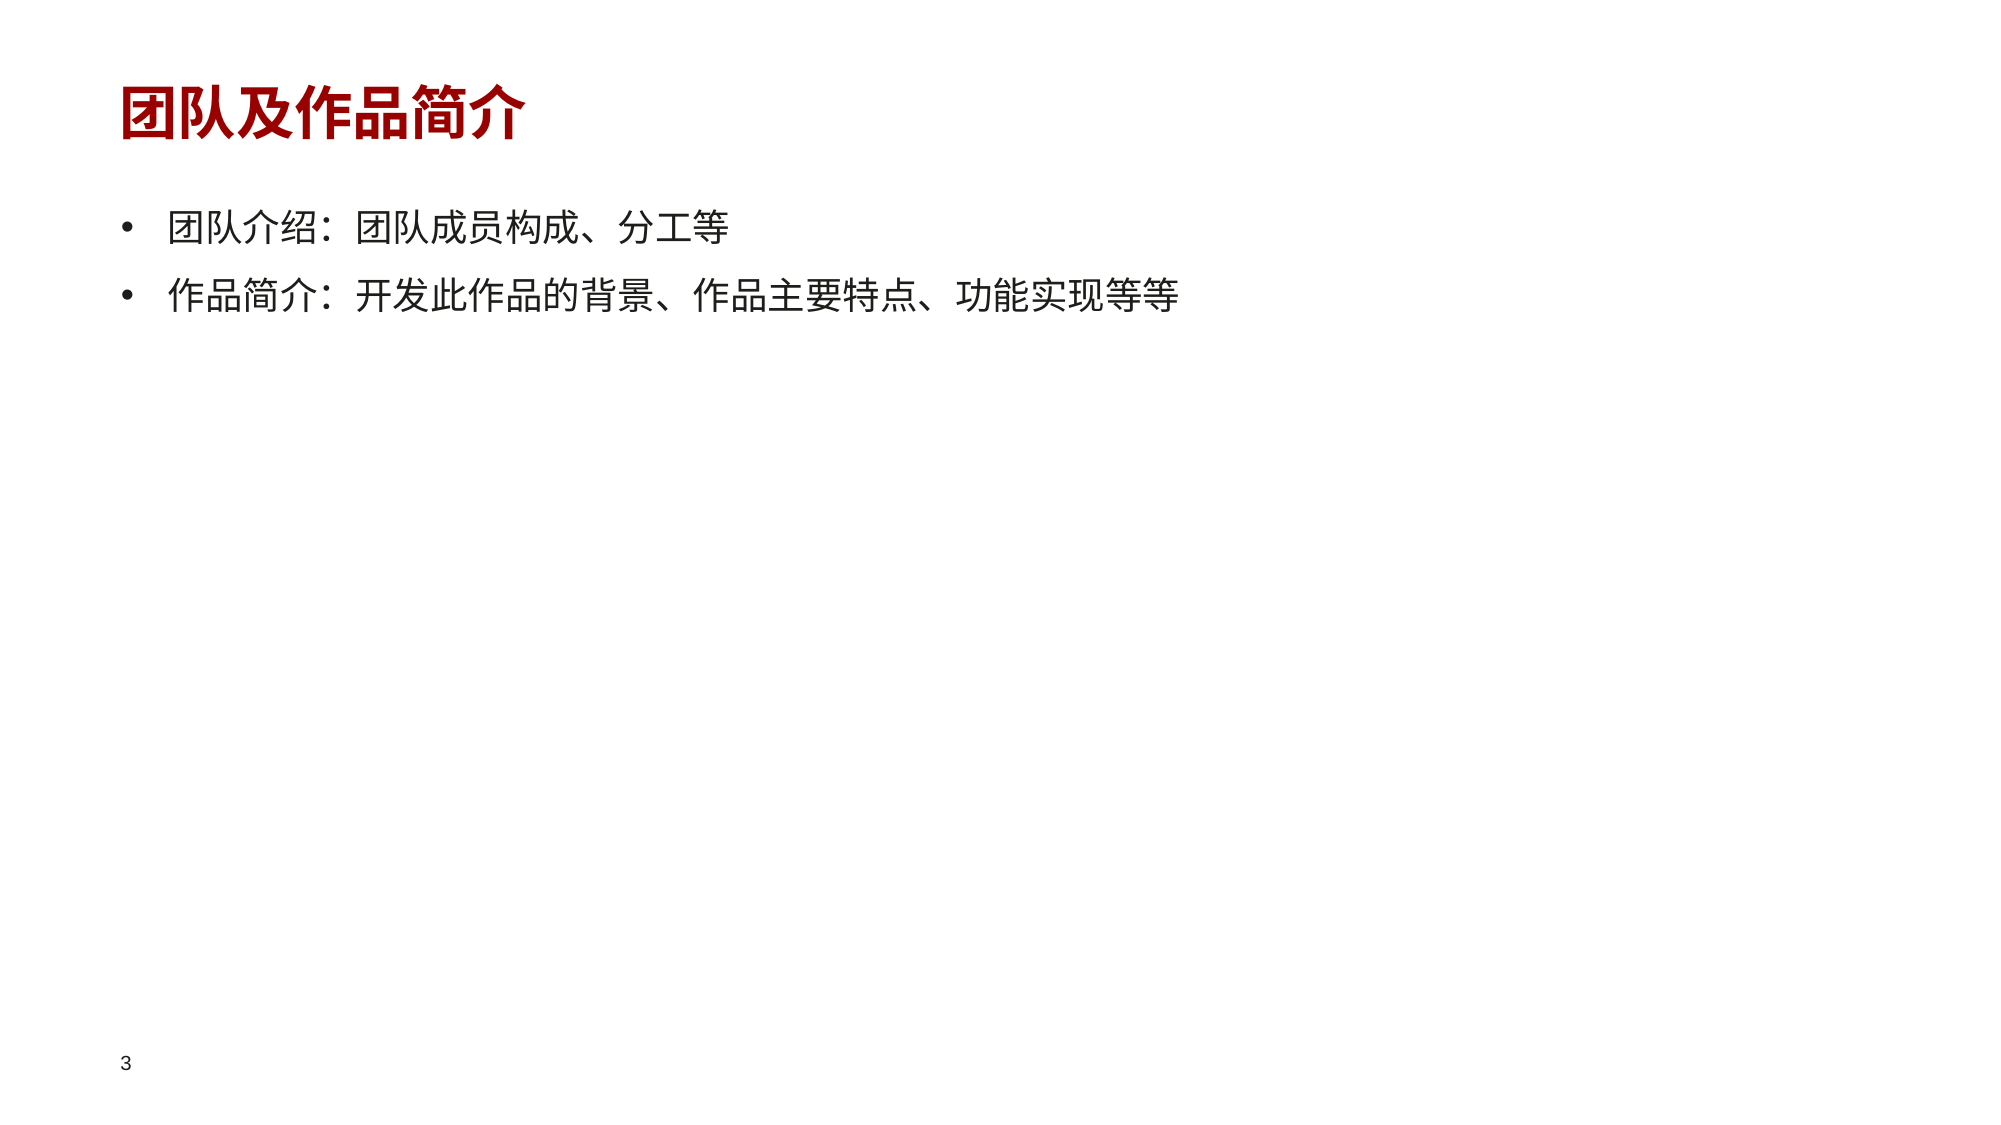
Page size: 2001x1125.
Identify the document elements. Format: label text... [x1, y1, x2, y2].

subtitle 团队及作品简介 [119, 74, 1882, 140]
list 团队介绍：团队成员构成、分工等 作品简介：开发此作品的背景、作品主要特点、功能实现等等 [120, 181, 1882, 880]
